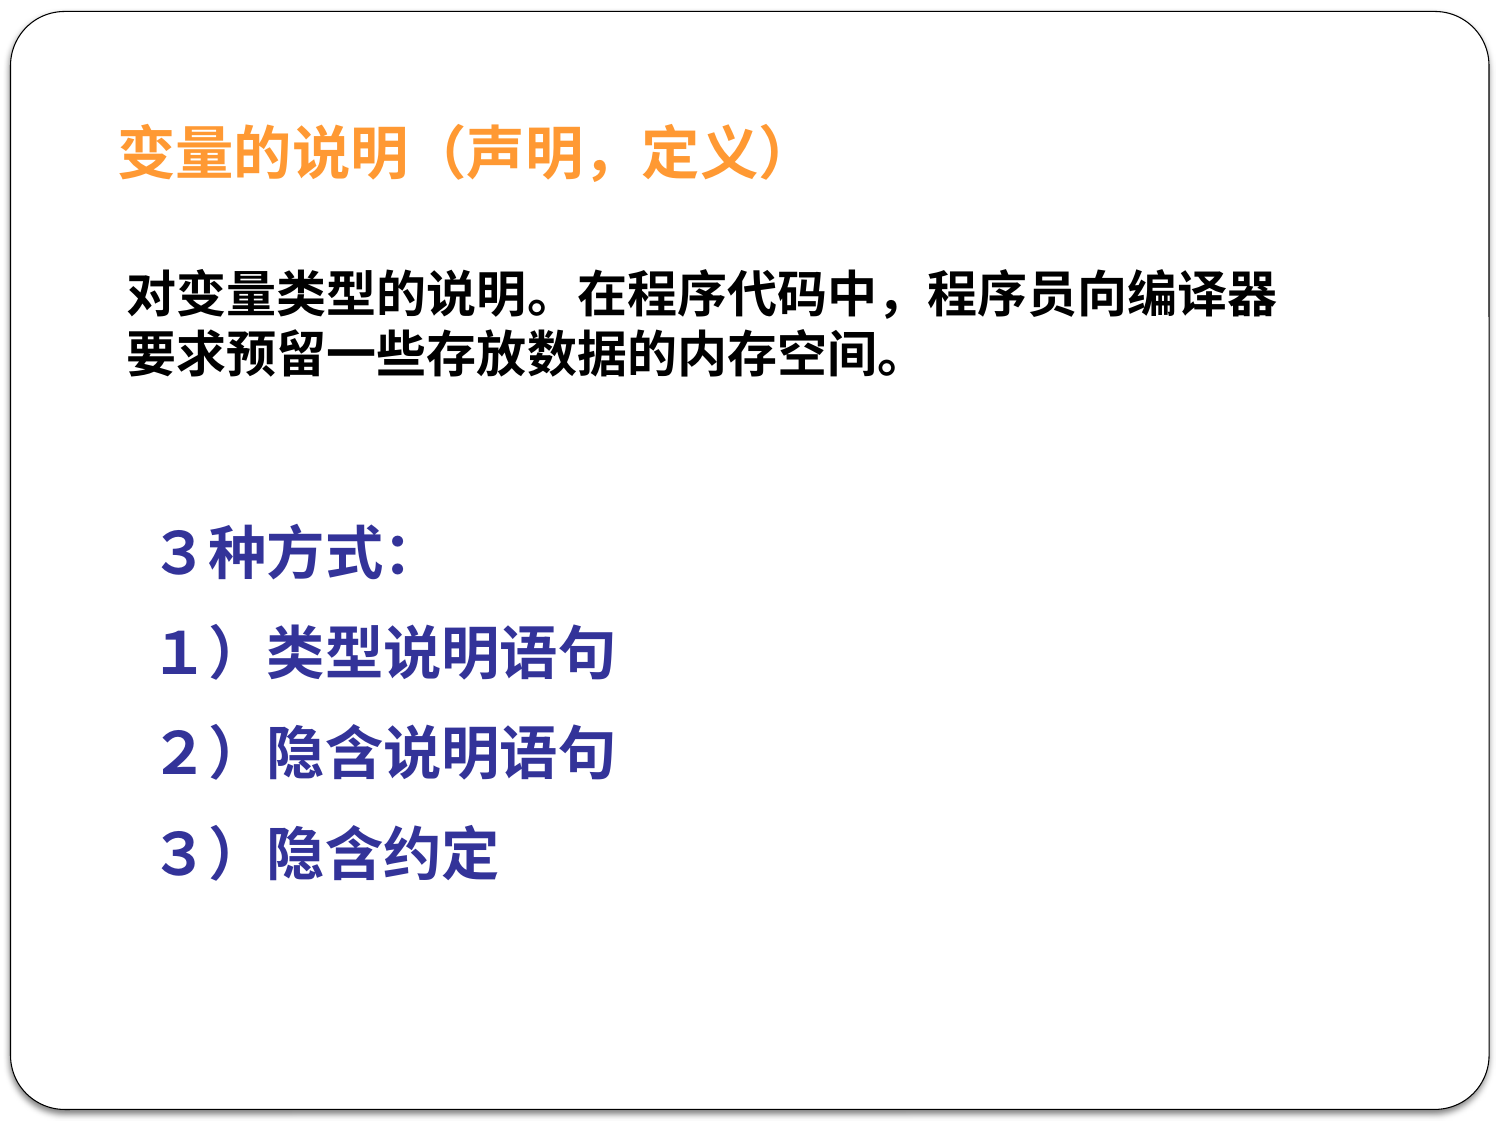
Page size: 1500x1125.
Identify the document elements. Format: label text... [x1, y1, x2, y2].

text_box 变量的说明（声明，定义） [102, 101, 1414, 194]
text_box 对变量类型的说明。在程序代码中，程序员向编译器要求预留一些存放数据的内存空间。 [112, 255, 1329, 390]
text_box ３种方式： １）类型说明语句 ２）隐含说明语句 ３）隐含约定 [135, 501, 1412, 995]
